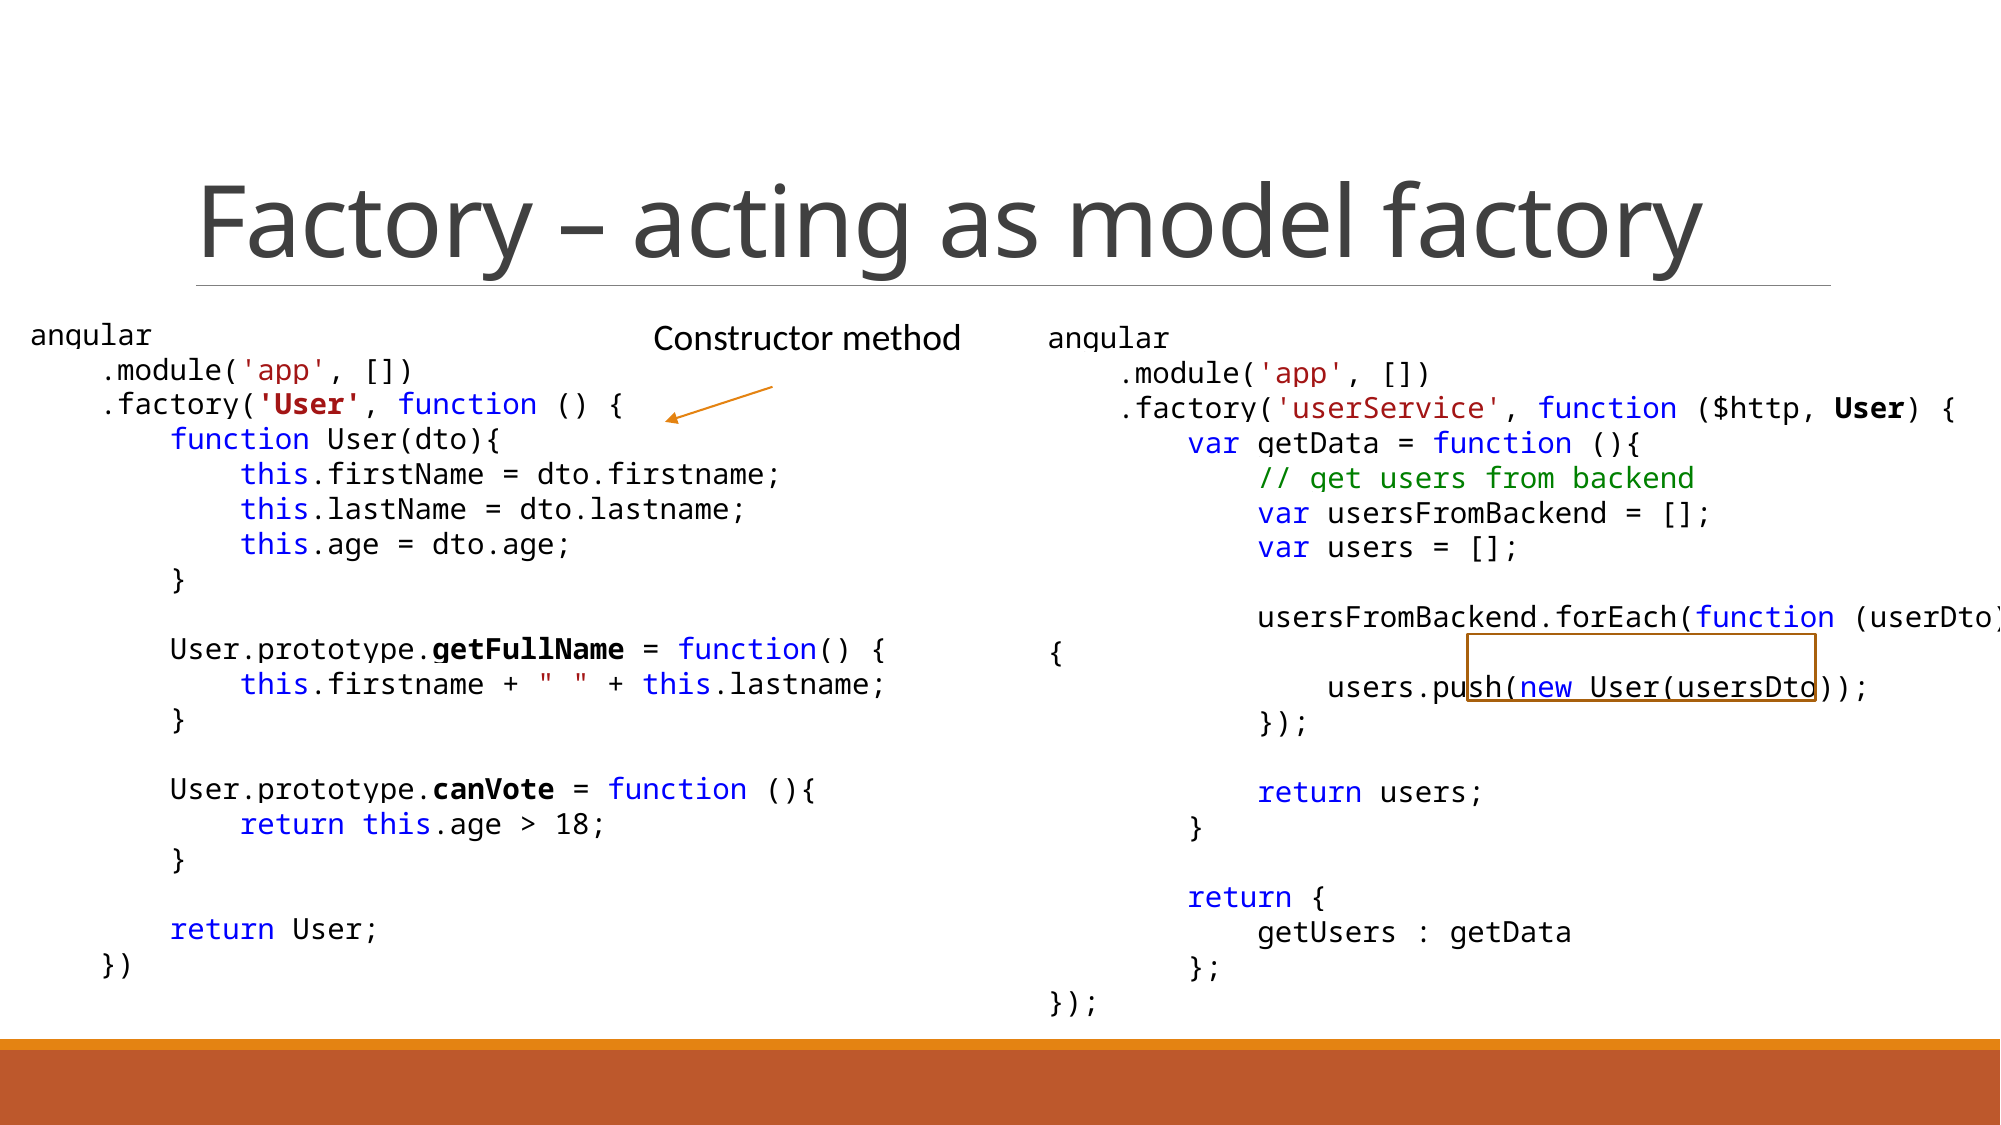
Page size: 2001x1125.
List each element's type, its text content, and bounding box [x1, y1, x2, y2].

title Factory – acting as model factory [180, 47, 1830, 285]
text_box [1466, 633, 1817, 702]
text_box angular .module('app', []) .factory('userService', function ($http, User) { var getData = function (){ // get users from backend var usersFromBackend = []; var users = []; usersFromBackend.forEach(function (userDto) { users.push(new User(usersDto)); }); return users; } return { getUsers : getData }; }); [1032, 311, 2000, 1026]
text_box angular .module('app', []) .factory('User', function () { function User(dto){ this.firstName = dto.firstname; this.lastName = dto.lastname; this.age = dto.age; } User.prototype.getFullName = function() { this.firstname + " " + this.lastname; } User.prototype.canVote = function (){ return this.age > 18; } return User; }) [14, 308, 1665, 988]
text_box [664, 386, 773, 423]
text_box Constructor method [639, 305, 978, 366]
